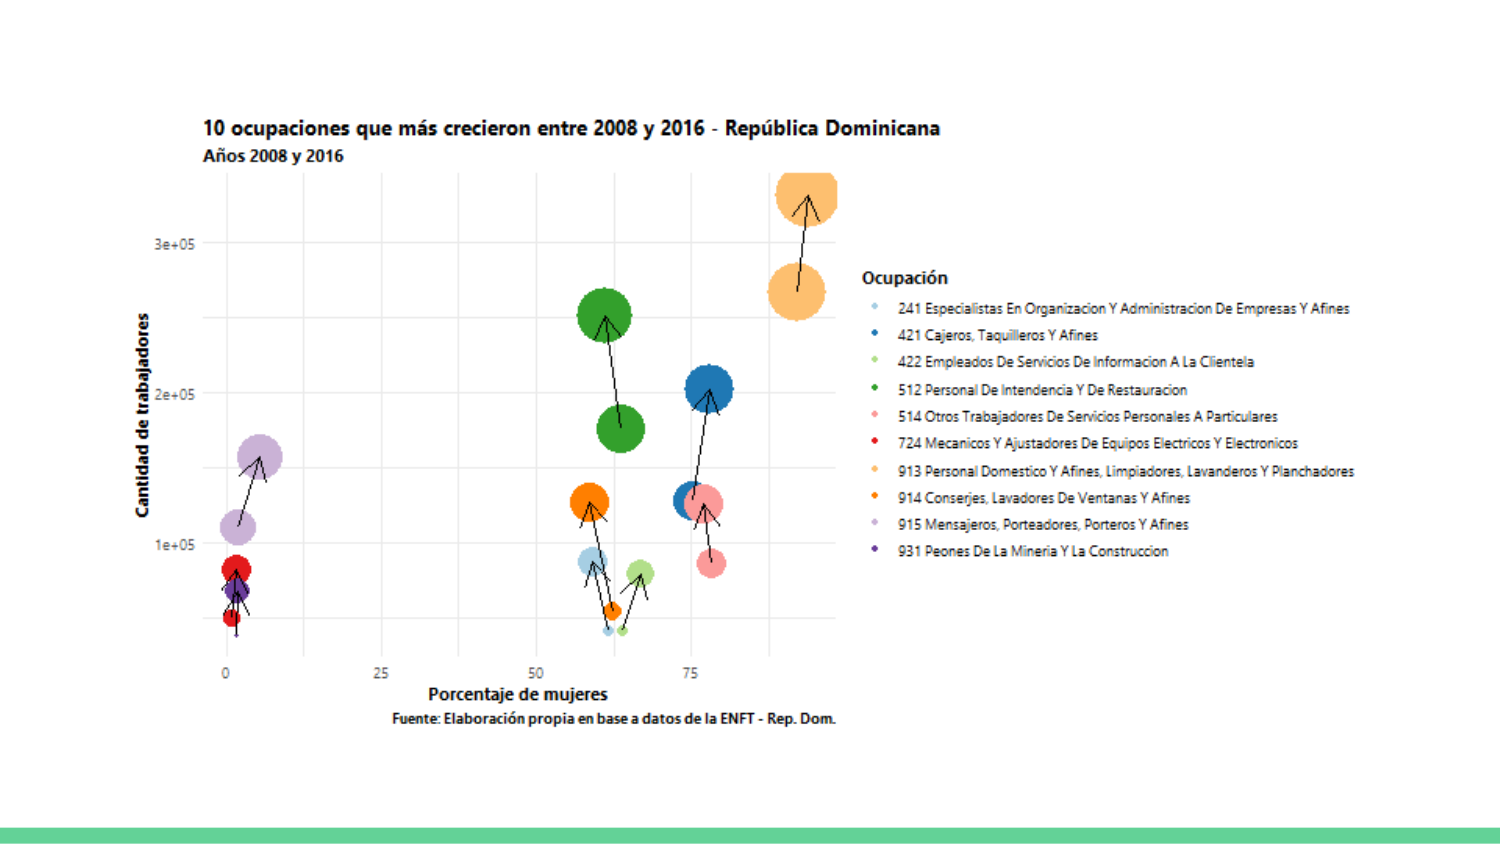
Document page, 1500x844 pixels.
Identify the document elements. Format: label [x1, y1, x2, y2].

picture [124, 109, 1376, 735]
